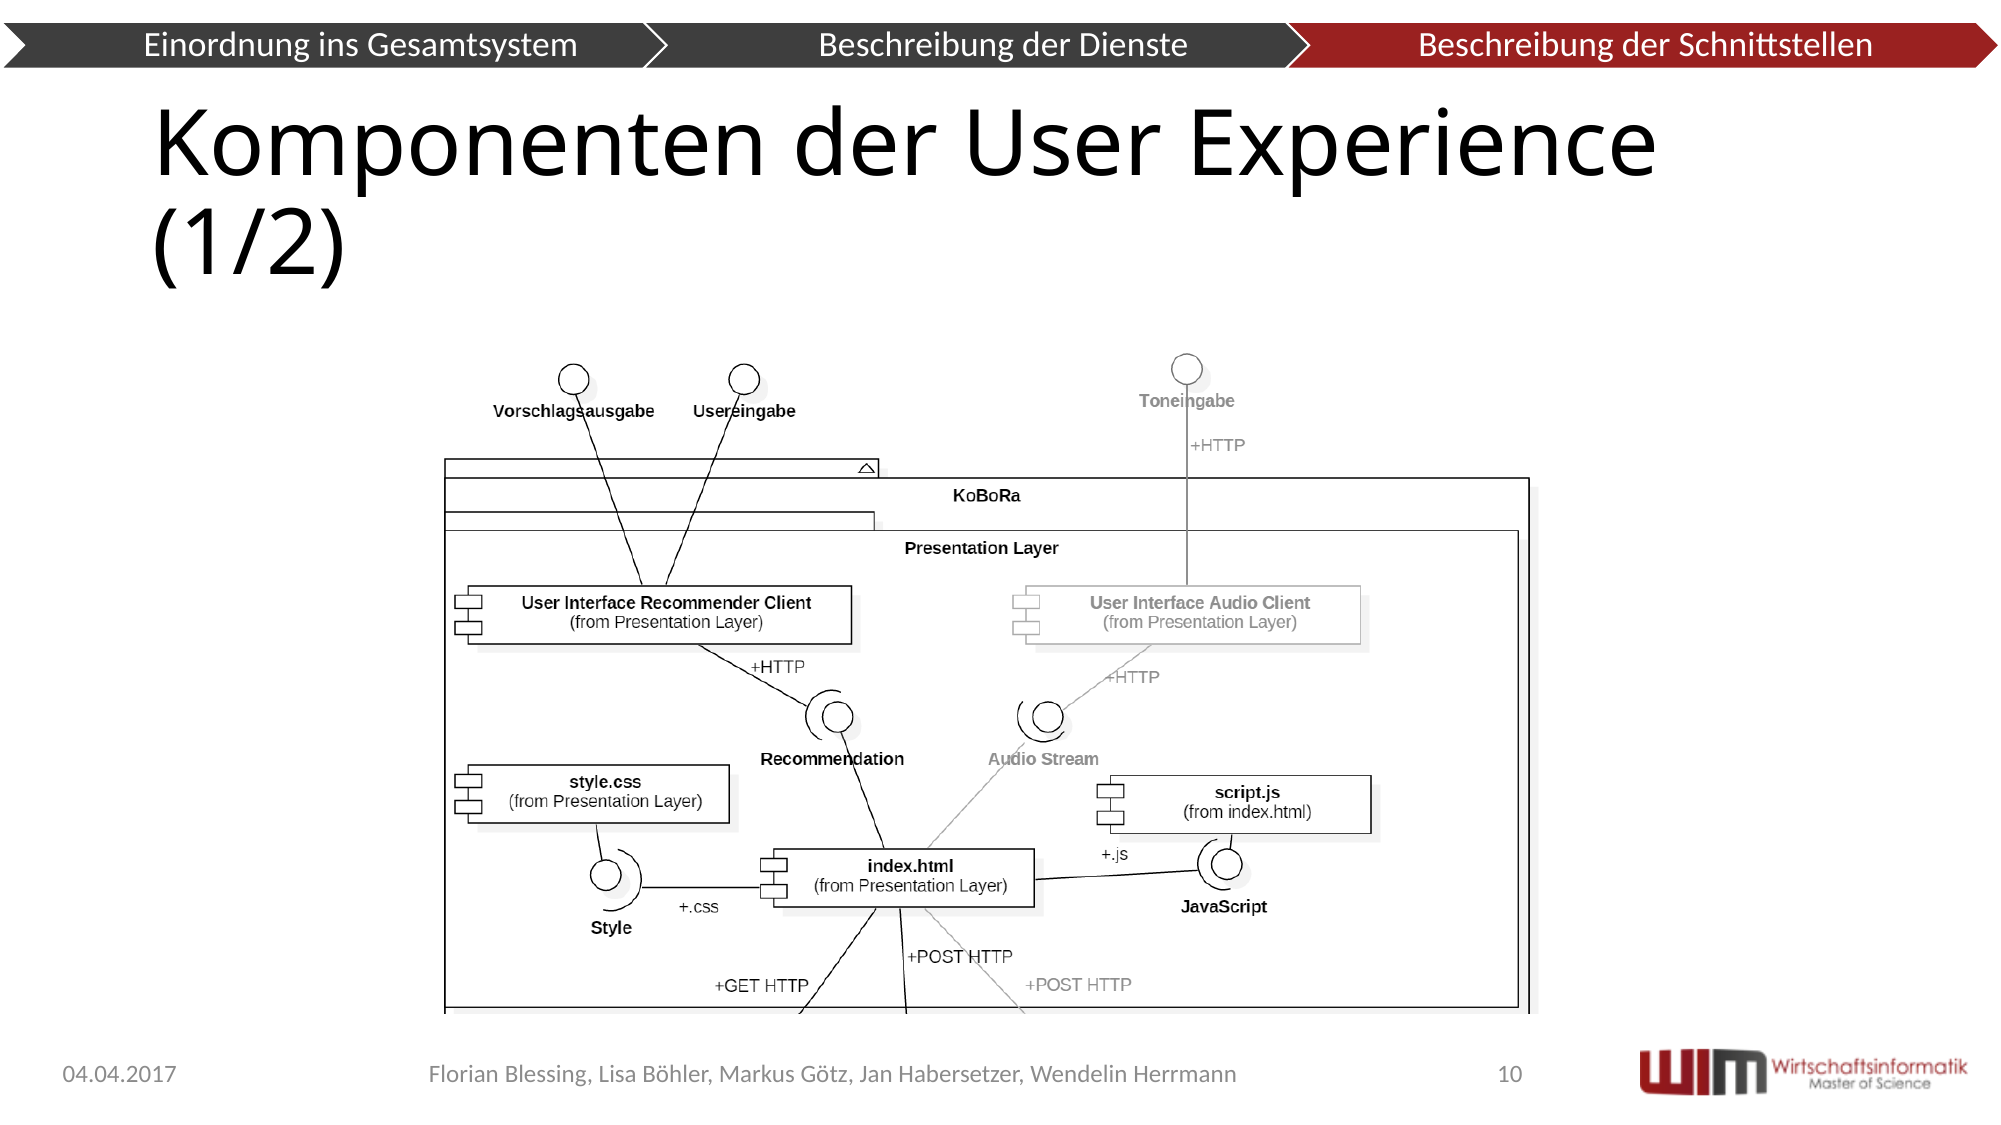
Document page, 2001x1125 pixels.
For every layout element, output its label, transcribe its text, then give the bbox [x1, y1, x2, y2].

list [425, 299, 1575, 1014]
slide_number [47, 1042, 228, 1103]
slide_number 10 [1440, 1042, 1538, 1103]
title Komponenten der User Experience (1/2) [137, 113, 1863, 278]
footer Florian Blessing, Lisa Böhler, Markus Götz, Jan Habersetzer, Wendelin Herrmann [330, 1042, 1338, 1103]
picture [1640, 1019, 1970, 1121]
